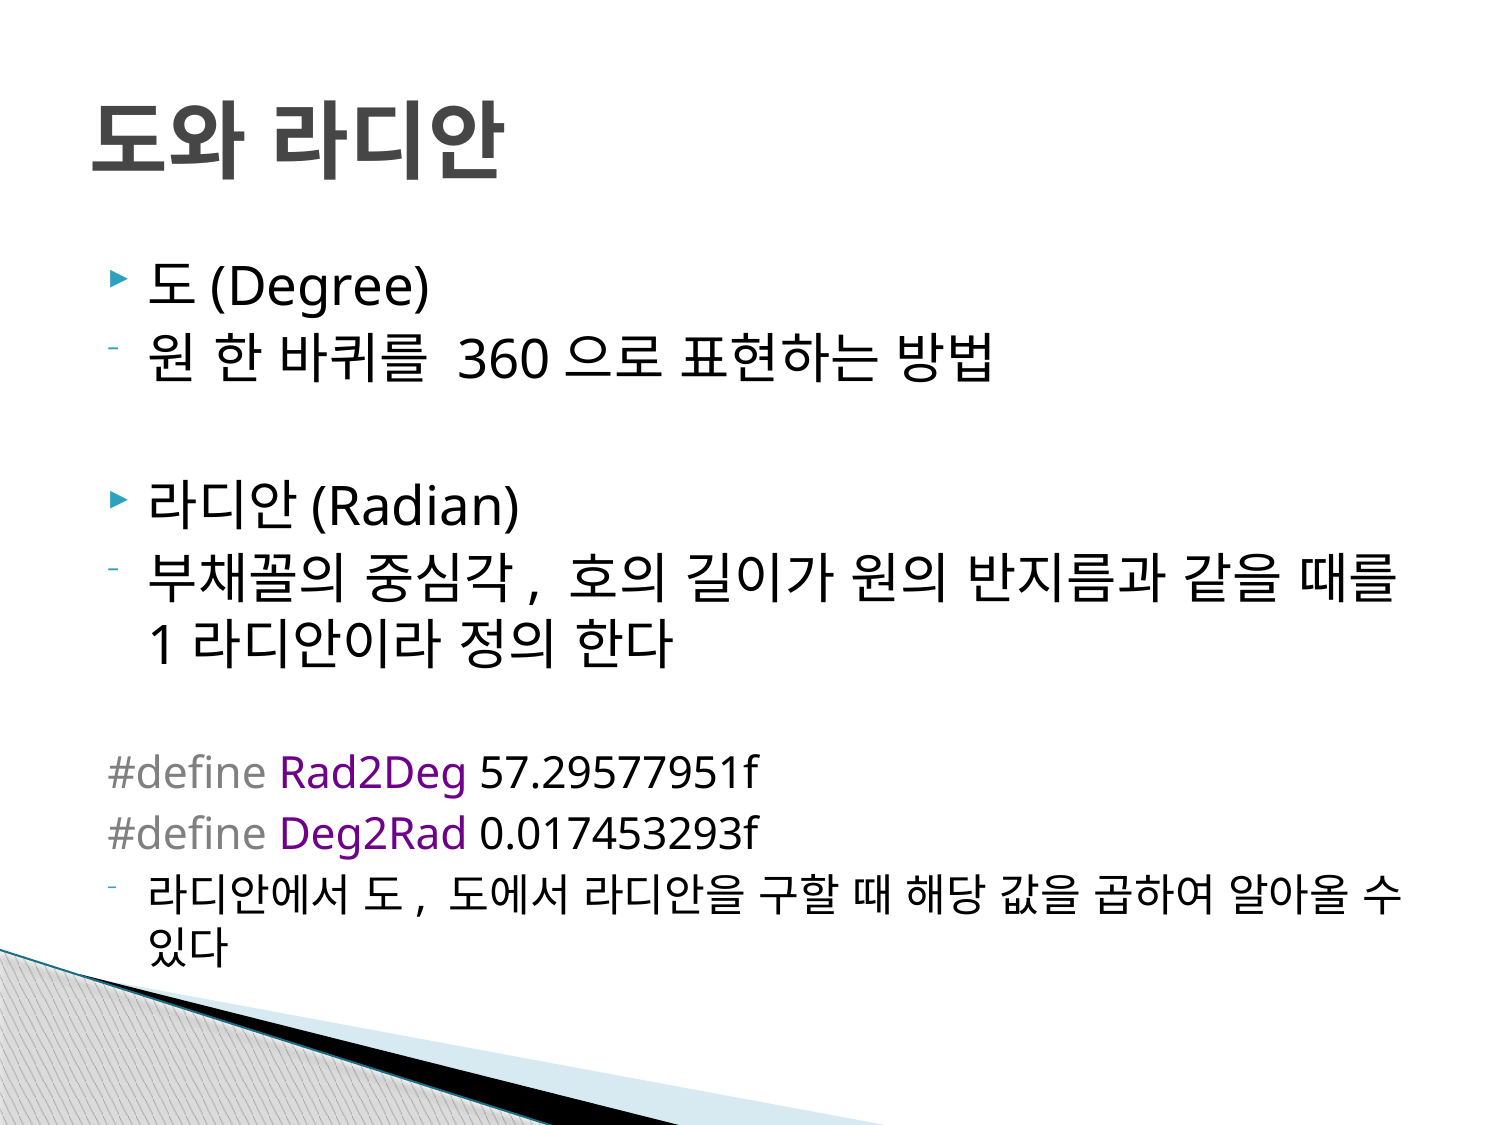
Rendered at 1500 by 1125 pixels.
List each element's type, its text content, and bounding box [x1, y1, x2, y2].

title 도와 라디안 [75, 45, 1425, 233]
list 도(Degree) 원 한 바퀴를 360으로 표현하는 방법 라디안(Radian) 부채꼴의 중심각, 호의 길이가 원의 반지름과 같을 때를 1라디안이라 정의 한다 #define Rad2Deg 57.29577951f #define Deg2Rad 0.017453293f 라디안에서 도, 도에서 라디안을 구할 때 해당 값을 곱하여 알아올 수 있다 [75, 243, 1425, 986]
